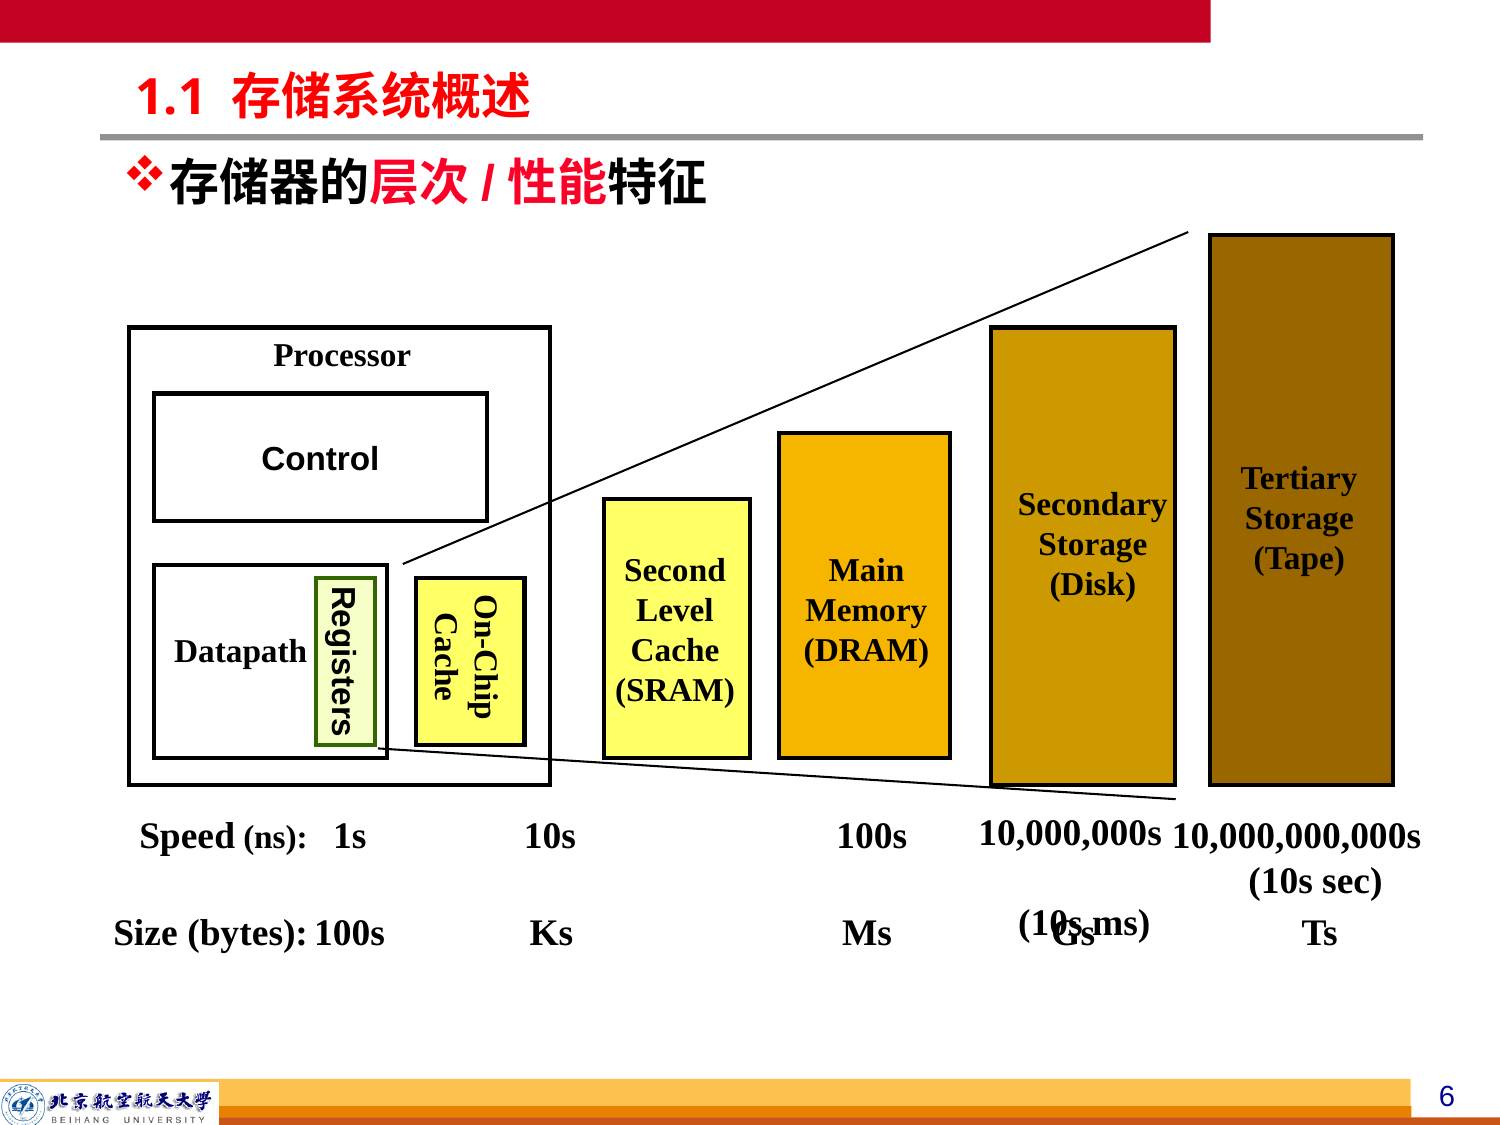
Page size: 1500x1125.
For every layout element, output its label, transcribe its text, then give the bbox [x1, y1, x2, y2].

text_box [98, 231, 1448, 961]
title 1.1 存储系统概述 [124, 67, 988, 130]
picture [0, 1082, 219, 1125]
list 存储器的层次/性能特征 [111, 148, 1401, 215]
